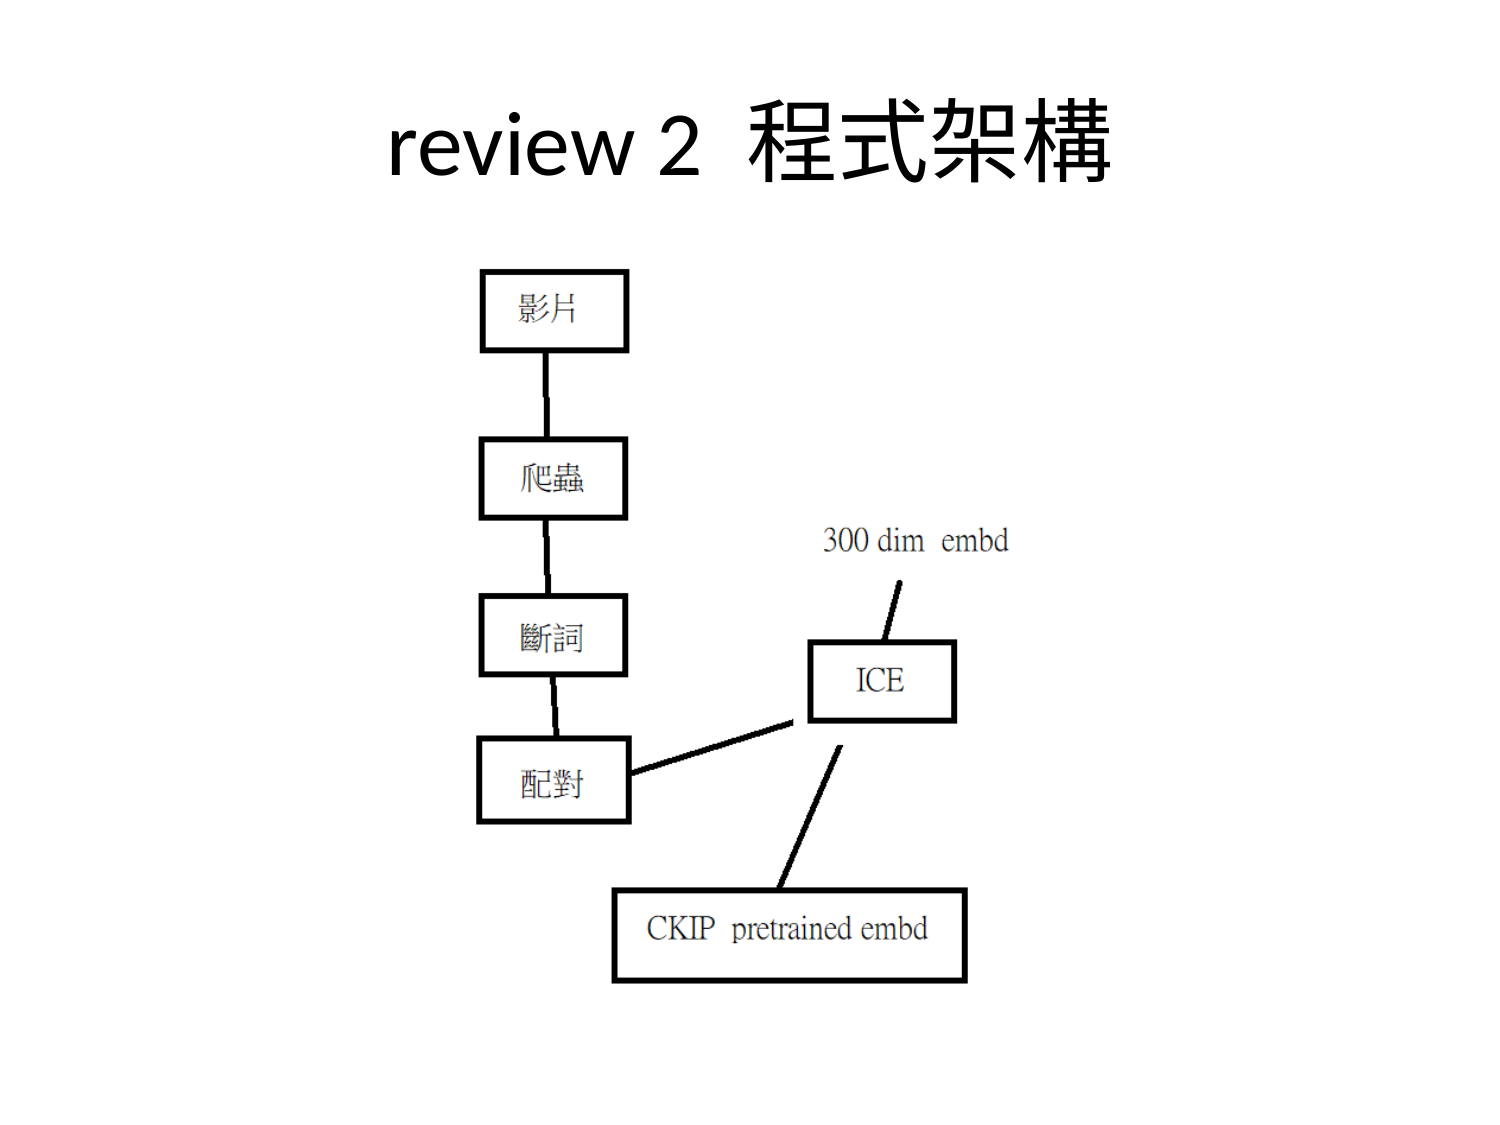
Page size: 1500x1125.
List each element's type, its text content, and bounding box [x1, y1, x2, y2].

title review 2 程式架構 [75, 45, 1425, 233]
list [449, 262, 1051, 1006]
